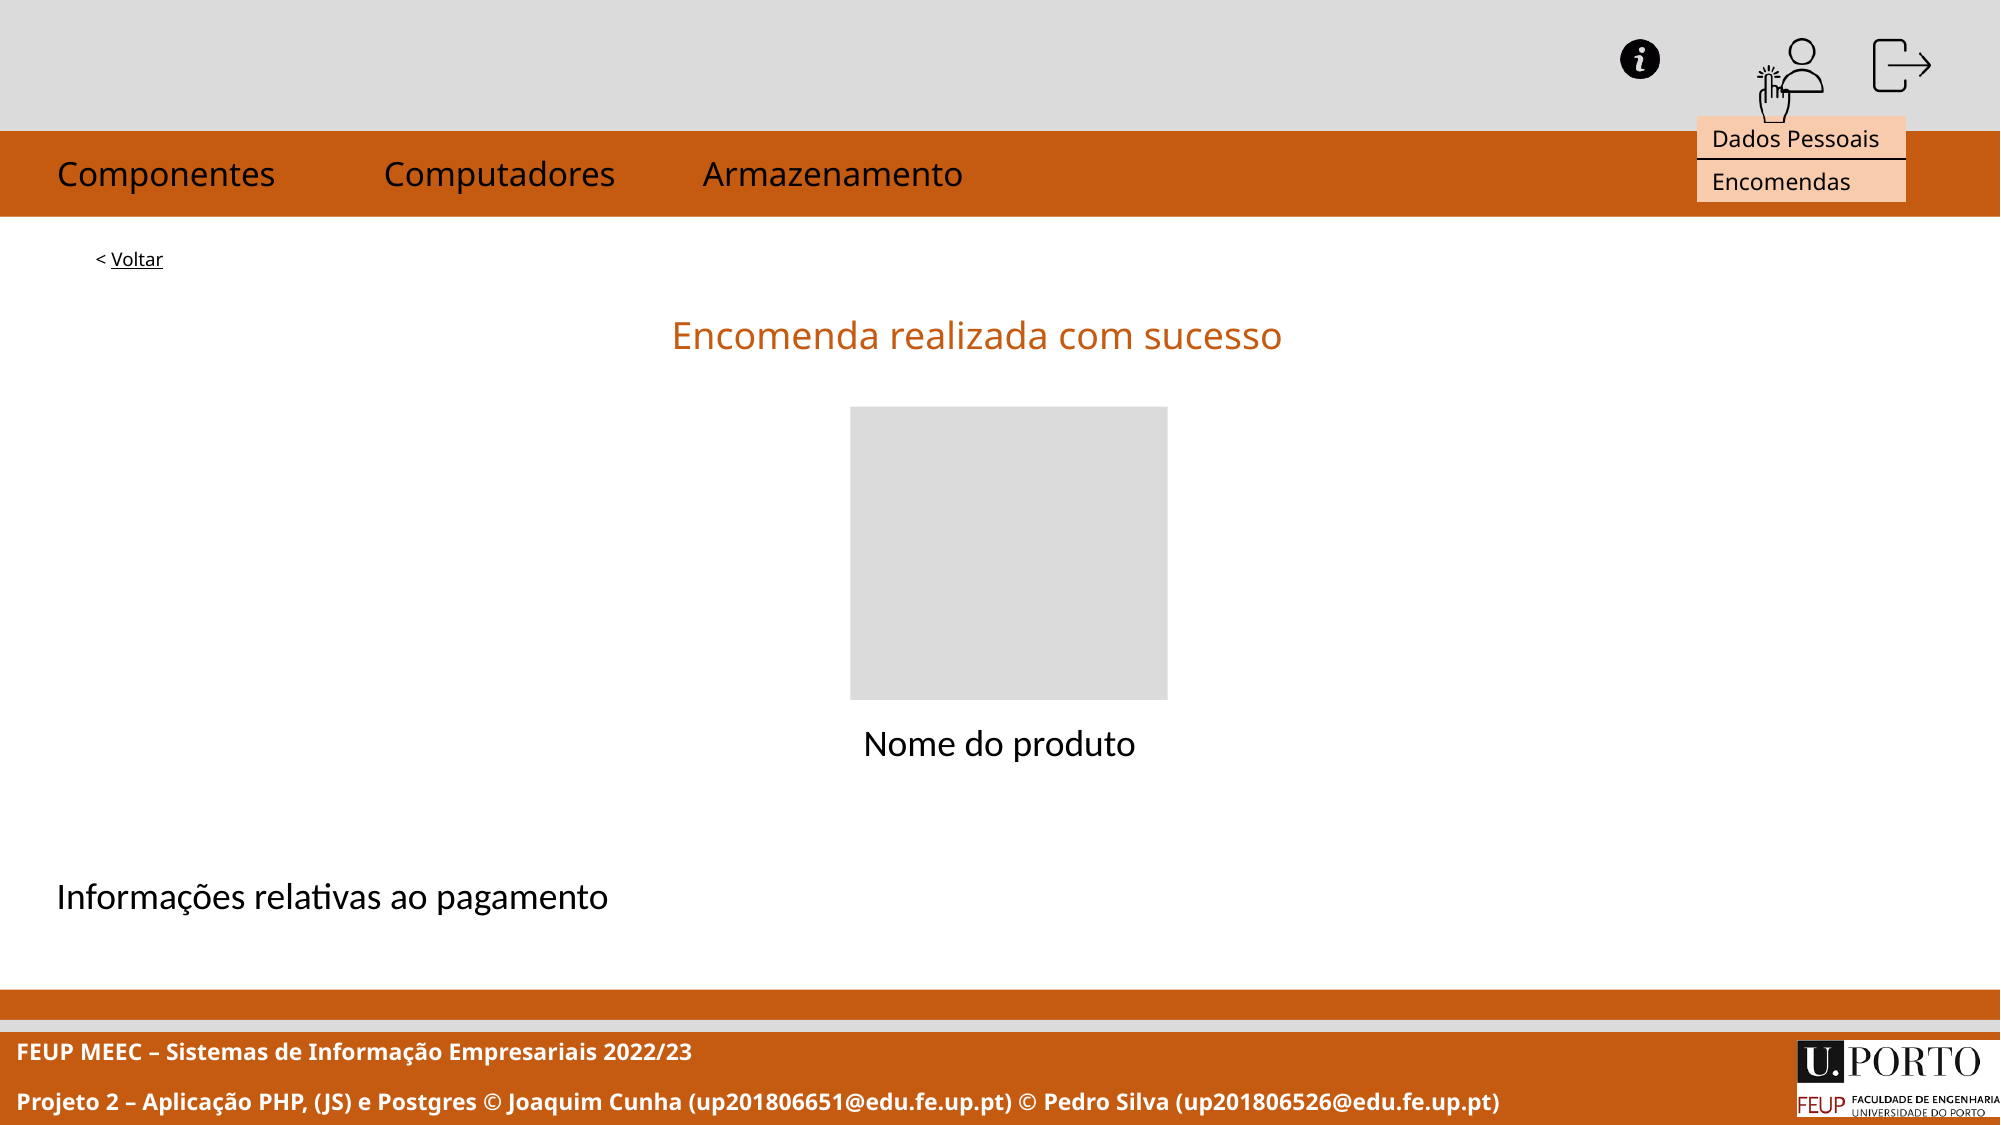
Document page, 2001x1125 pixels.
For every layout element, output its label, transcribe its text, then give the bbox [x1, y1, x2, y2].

picture [1797, 1040, 2000, 1117]
text_box FEUP MEEC – Sistemas de Informação Empresariais 2022/23 Projeto 2 – Aplicação PHP, (JS) e Postgres © Joaquim Cunha (up201806651@edu.fe.up.pt) © Pedro Silva (up201806526@edu.fe.up.pt) [1, 1033, 2000, 1125]
table_header Armazenamento [667, 131, 1000, 217]
table_header [1000, 131, 1333, 217]
table_header Dados Pessoais [1697, 116, 1906, 158]
table_header [1333, 131, 1667, 217]
text_box [849, 406, 1169, 701]
table_header Computadores [333, 131, 667, 217]
text_box [0, 989, 2000, 1019]
text_box [0, 0, 2000, 130]
table_header [1667, 131, 2000, 217]
text_box Nome do produto [745, 711, 1255, 771]
text_box [0, 1019, 2000, 1032]
table_header < Voltar [81, 239, 231, 276]
picture [1744, 36, 1831, 123]
picture [1620, 39, 1660, 79]
table_cell Encomendas [1697, 160, 1906, 202]
text_box Encomenda realizada com sucesso [656, 304, 1344, 365]
text_box Informações relativas ao pagamento [41, 864, 1026, 925]
picture [1873, 36, 1931, 94]
table_header Componentes [0, 131, 333, 217]
